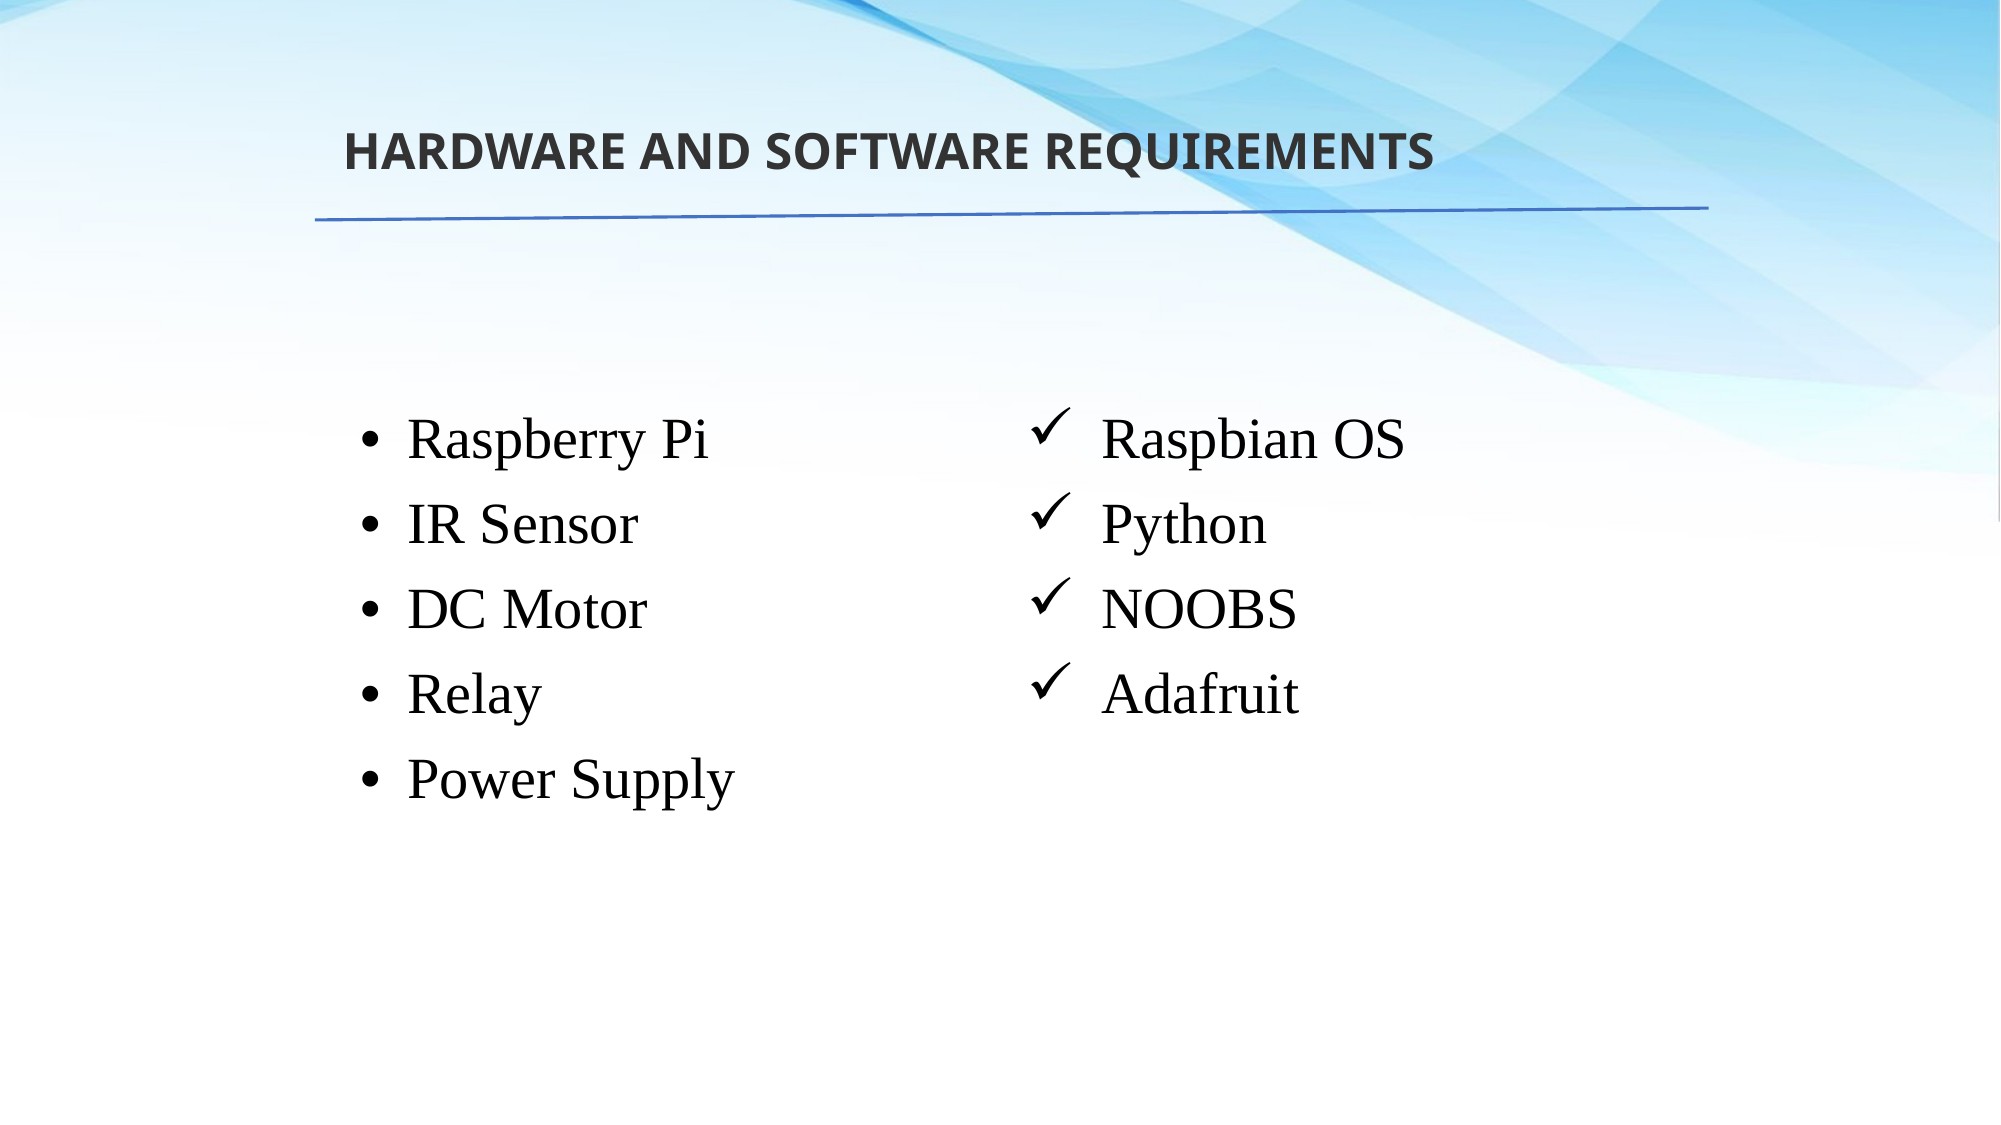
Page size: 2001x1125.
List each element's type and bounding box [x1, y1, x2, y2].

text_box [314, 208, 1709, 220]
picture [0, 0, 2000, 1125]
